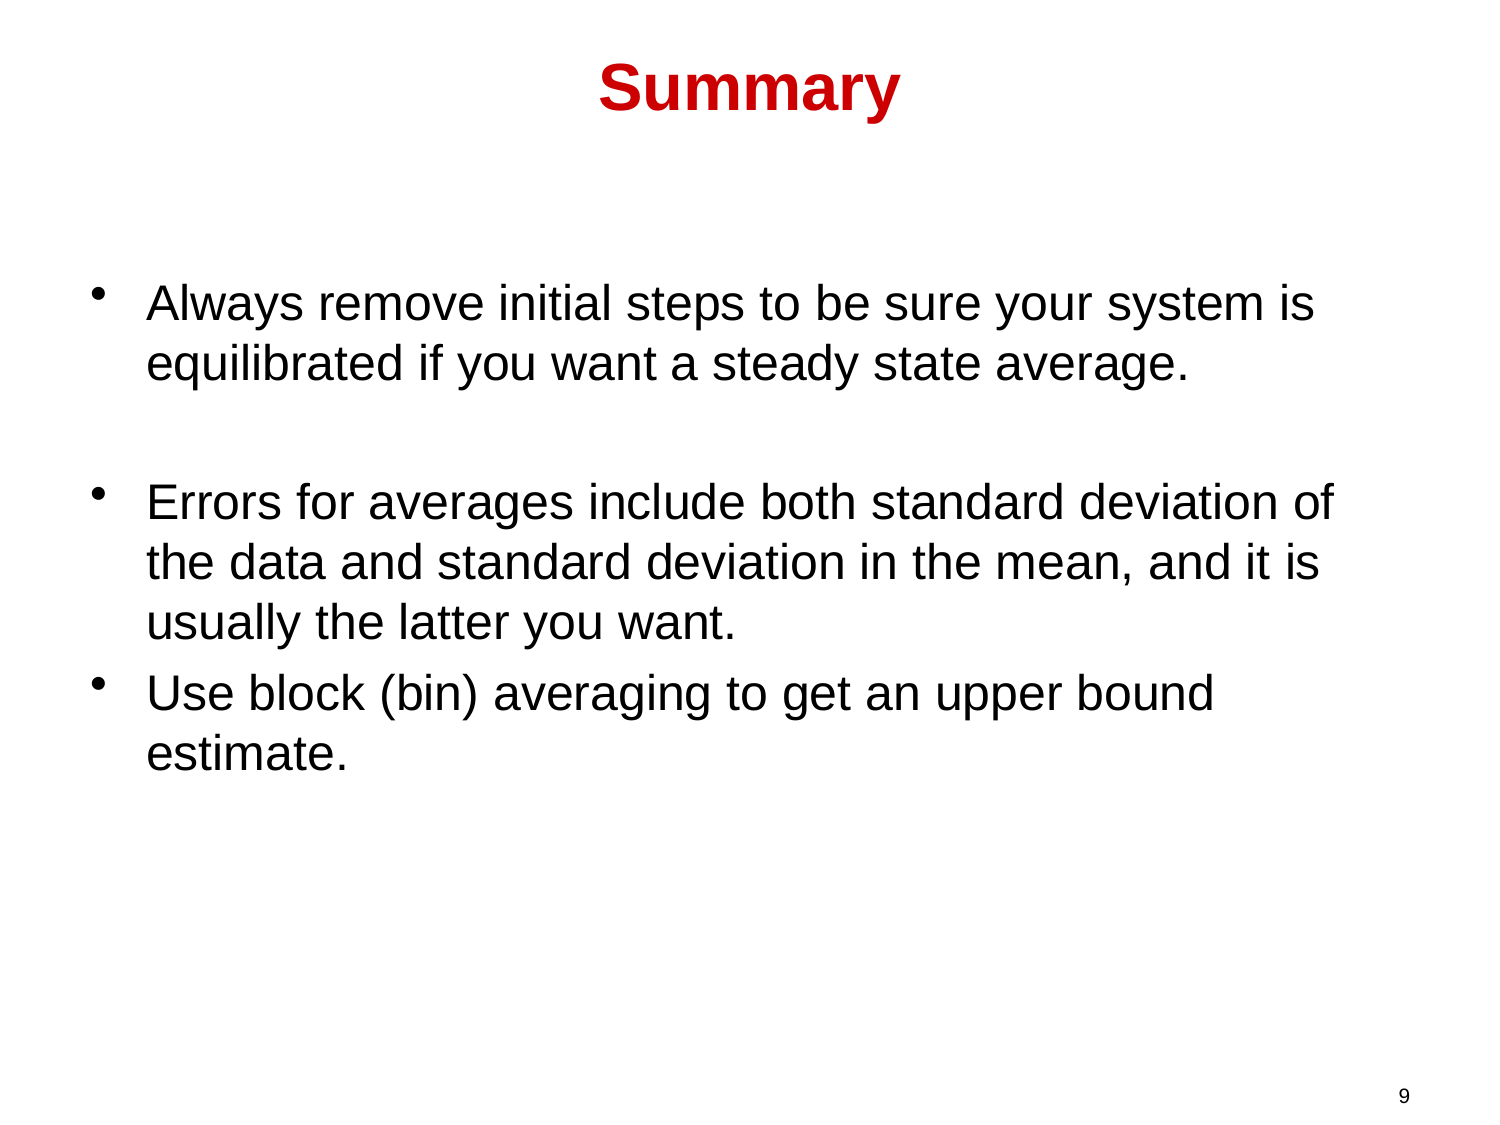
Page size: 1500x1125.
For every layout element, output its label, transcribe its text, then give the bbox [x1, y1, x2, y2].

list Always remove initial steps to be sure your system is equilibrated if you want a steady state average. Errors for averages include both standard deviation of the data and standard deviation in the mean, and it is usually the latter you want. Use block (bin) averaging to get an upper bound estimate. [75, 262, 1425, 1005]
title Summary [0, 0, 1500, 169]
slide_number 9 [1074, 1049, 1426, 1103]
